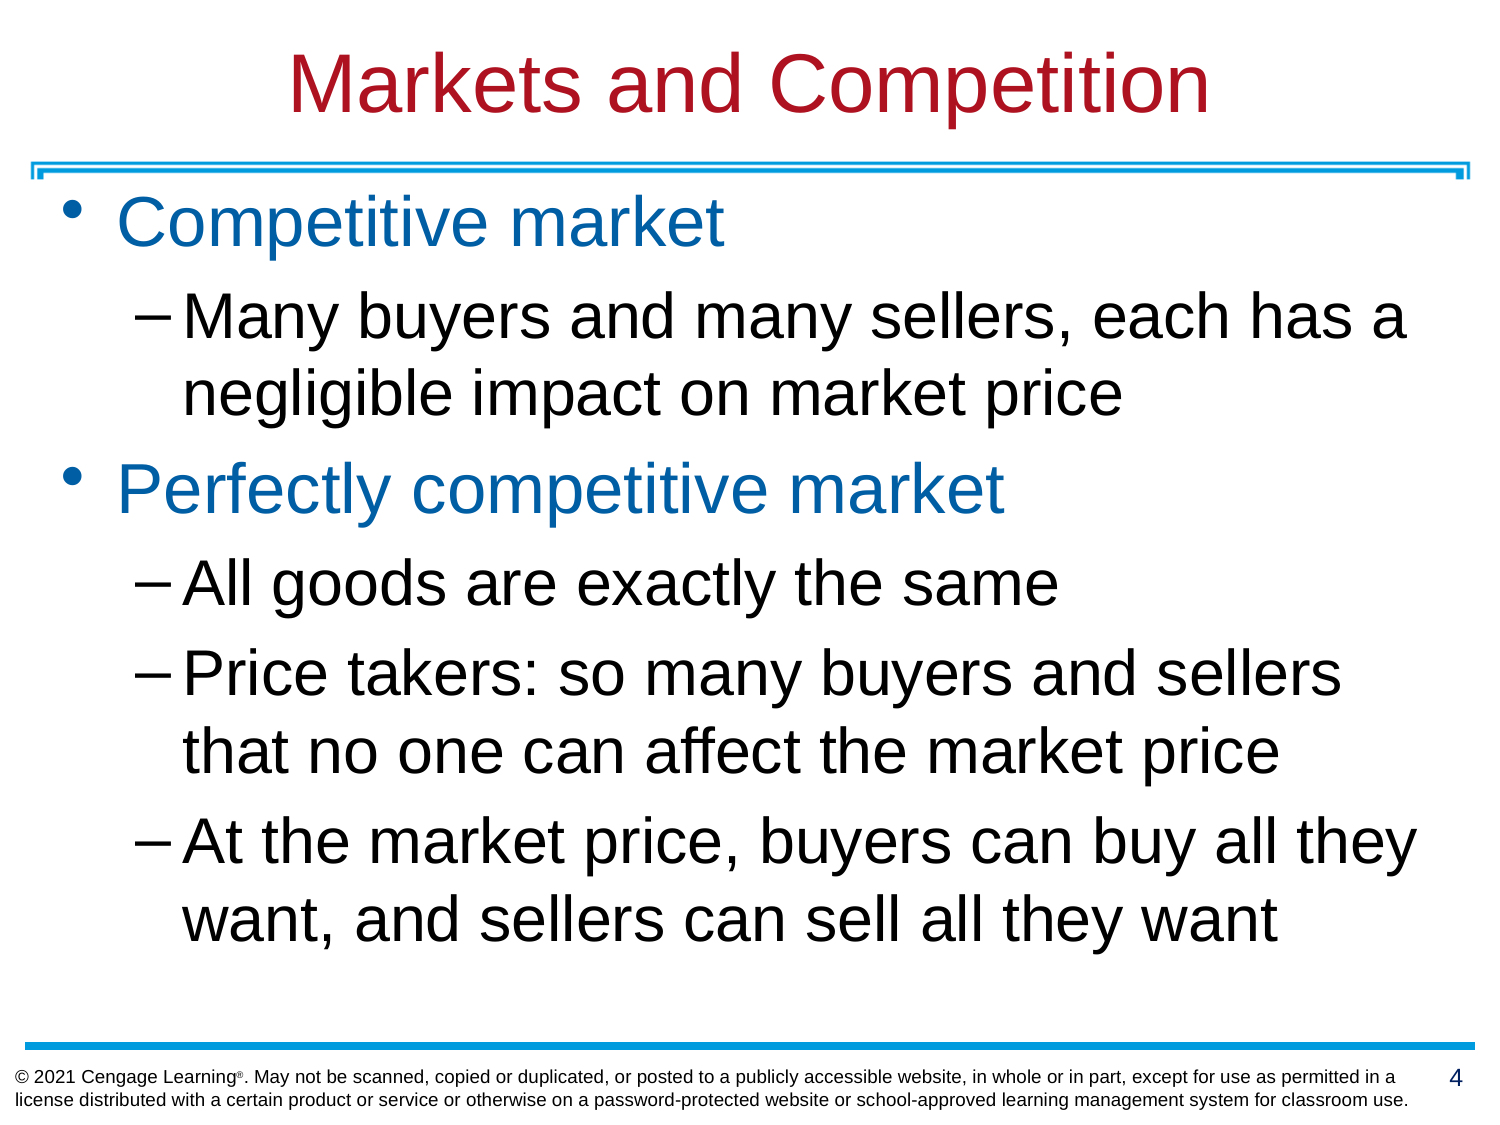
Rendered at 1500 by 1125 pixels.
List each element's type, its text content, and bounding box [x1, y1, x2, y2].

list Competitive market Many buyers and many sellers, each has a negligible impact on market price Perfectly competitive market All goods are exactly the same Price takers: so many buyers and sellers that no one can affect the market price At the market price, buyers can buy all they want, and sellers can sell all they want [45, 168, 1455, 1053]
text_box © 2021 Cengage Learning®. May not be scanned, copied or duplicated, or posted to a publicly accessible website, in whole or in part, except for use as permitted in a license distributed with a certain product or service or otherwise on a password-protected website or school-approved learning management system for classroom use. [0, 1049, 1425, 1125]
picture [25, 158, 1475, 186]
slide_number 4 [1425, 1052, 1500, 1117]
title Markets and Competition [0, 0, 1500, 158]
